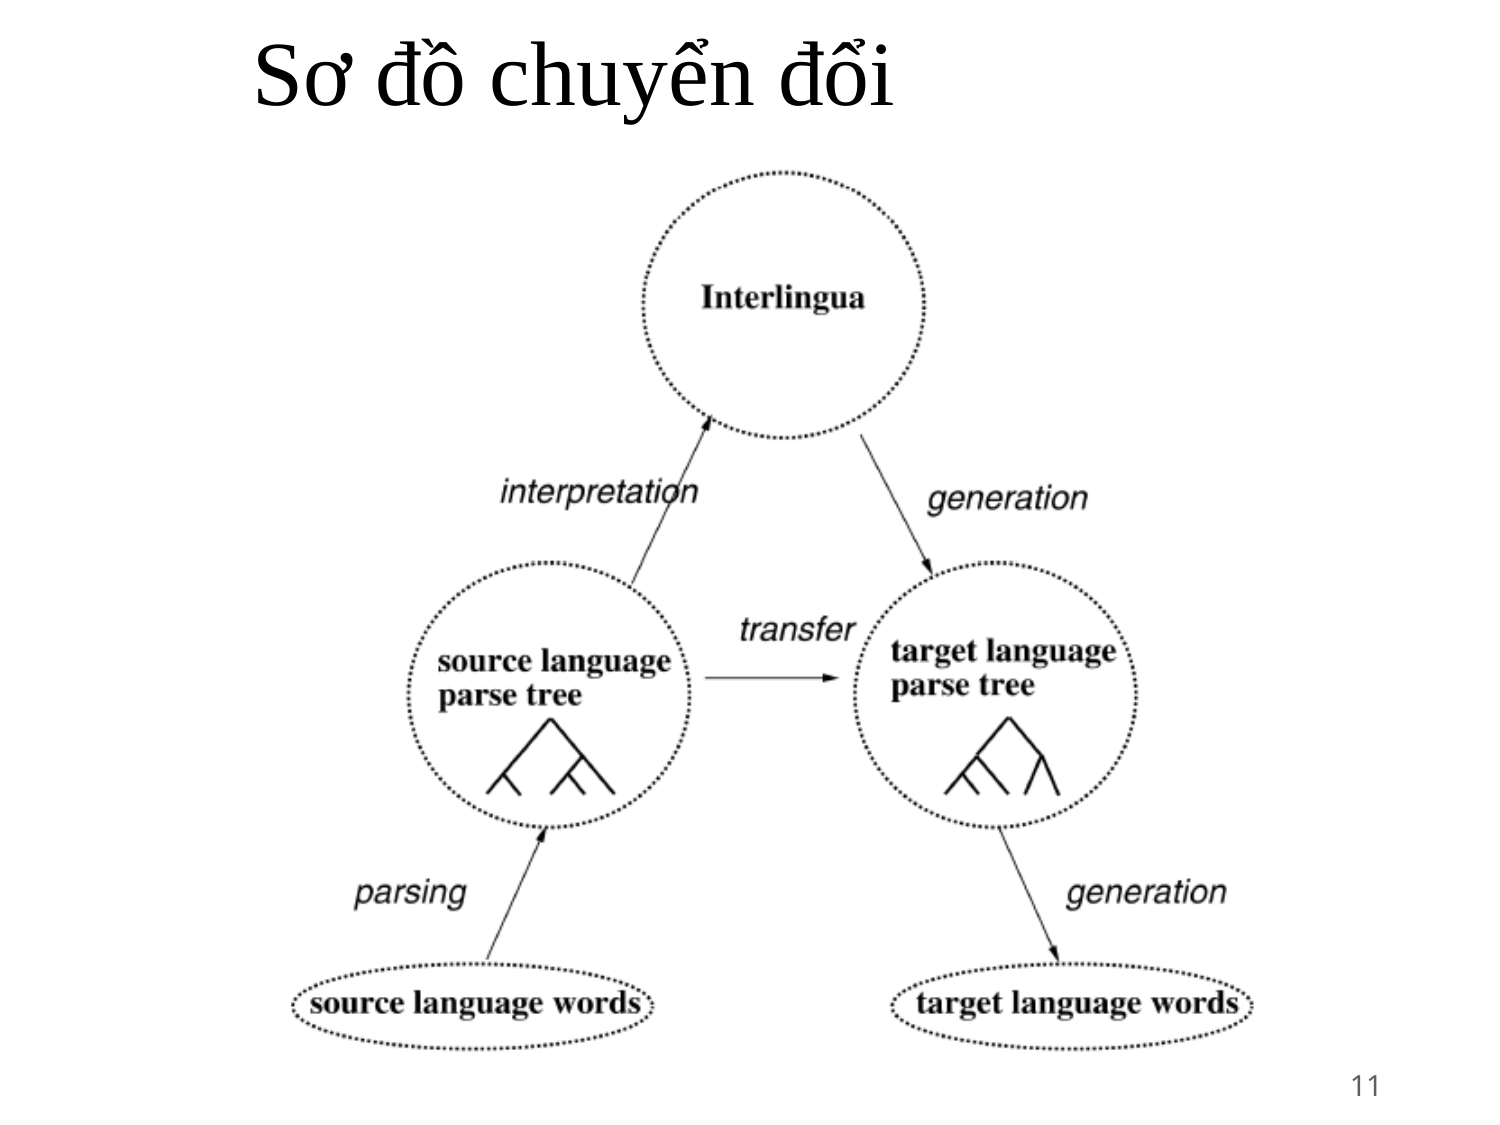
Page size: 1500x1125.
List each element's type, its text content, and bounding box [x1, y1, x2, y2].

slide_number 11 [1343, 1042, 1419, 1125]
title Sơ đồ chuyển đổi [250, 12, 897, 203]
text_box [291, 149, 1263, 1059]
